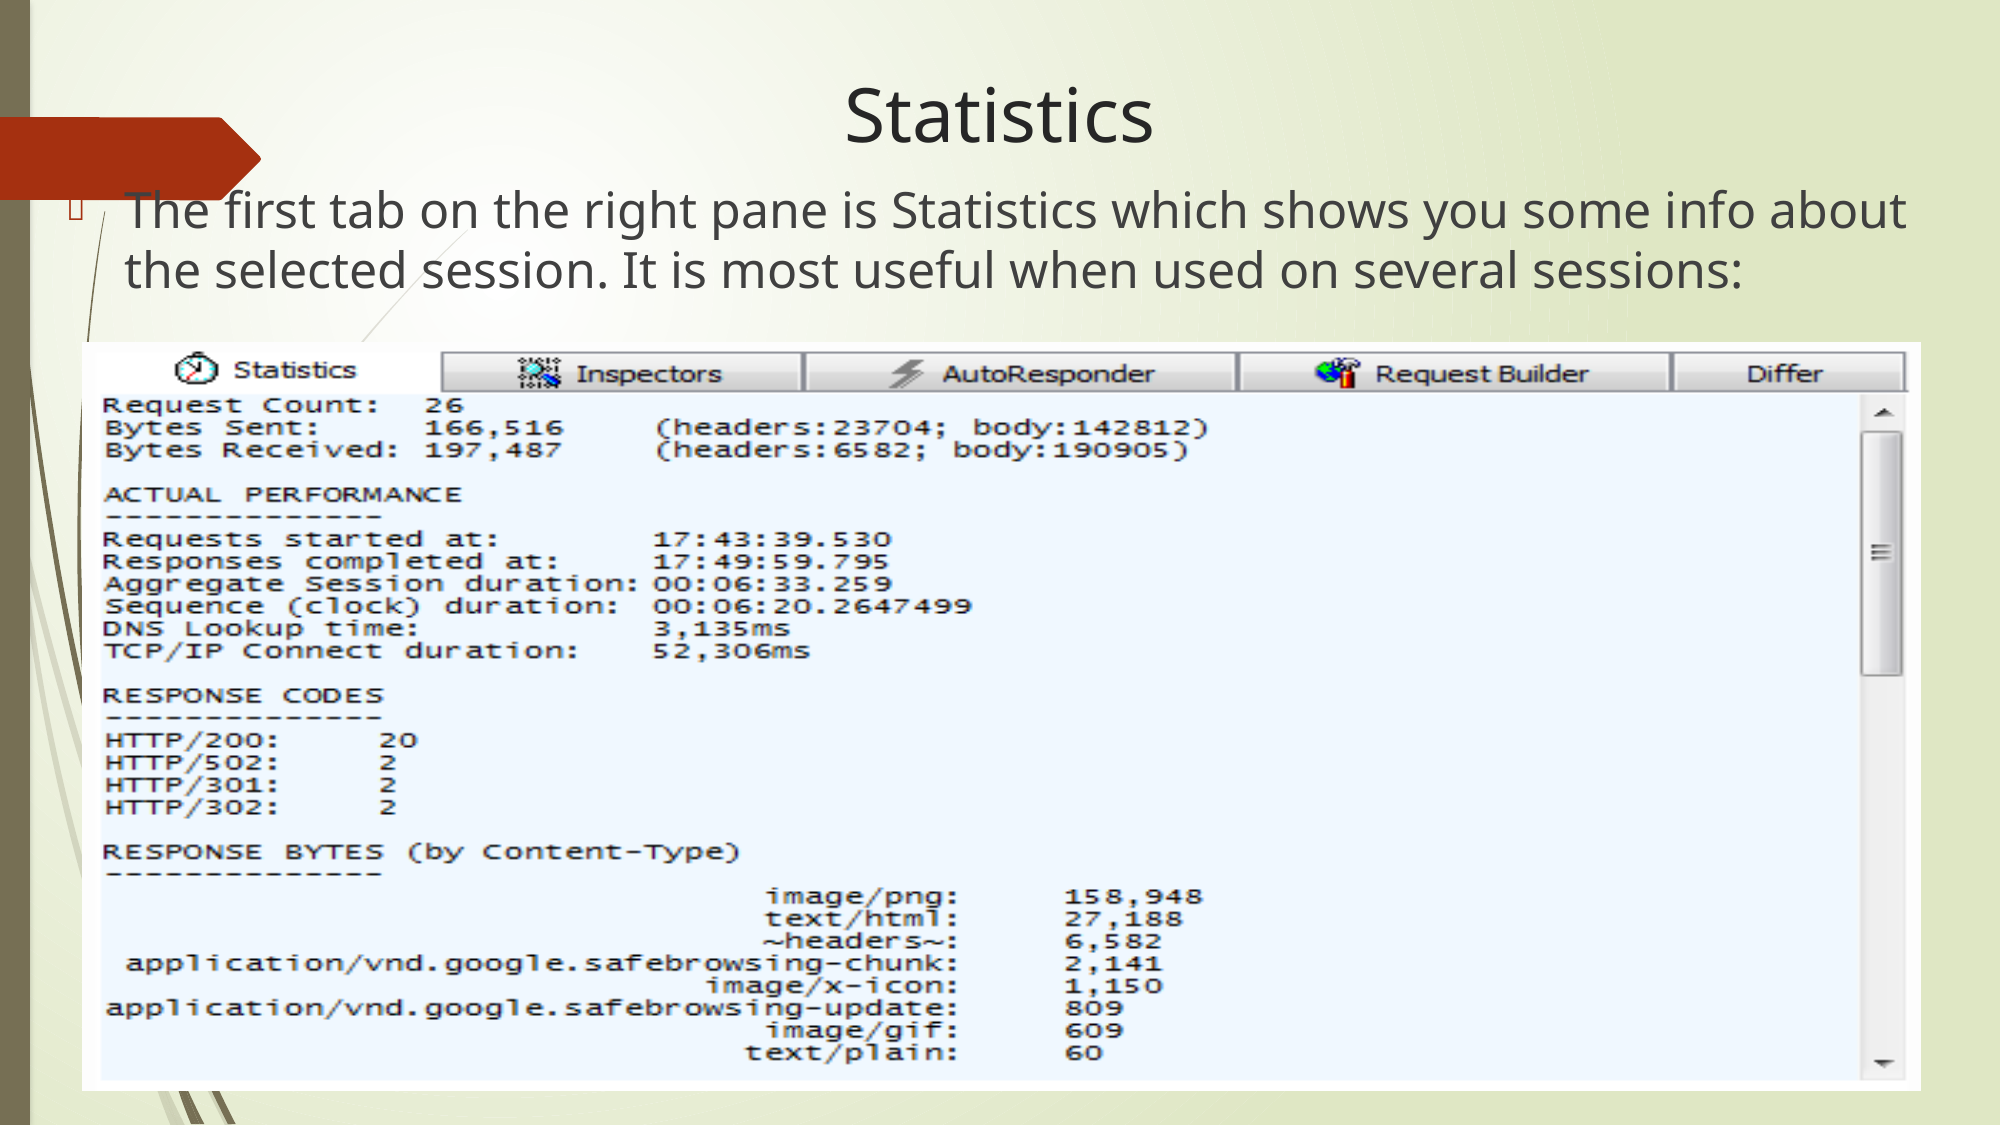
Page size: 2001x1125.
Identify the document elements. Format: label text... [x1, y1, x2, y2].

picture [82, 342, 1921, 1091]
title Statistics [137, 59, 1863, 171]
list The first tab on the right pane is Statistics which shows you some info about the selected session. It is most useful when used on several sessions: [52, 171, 1950, 1091]
